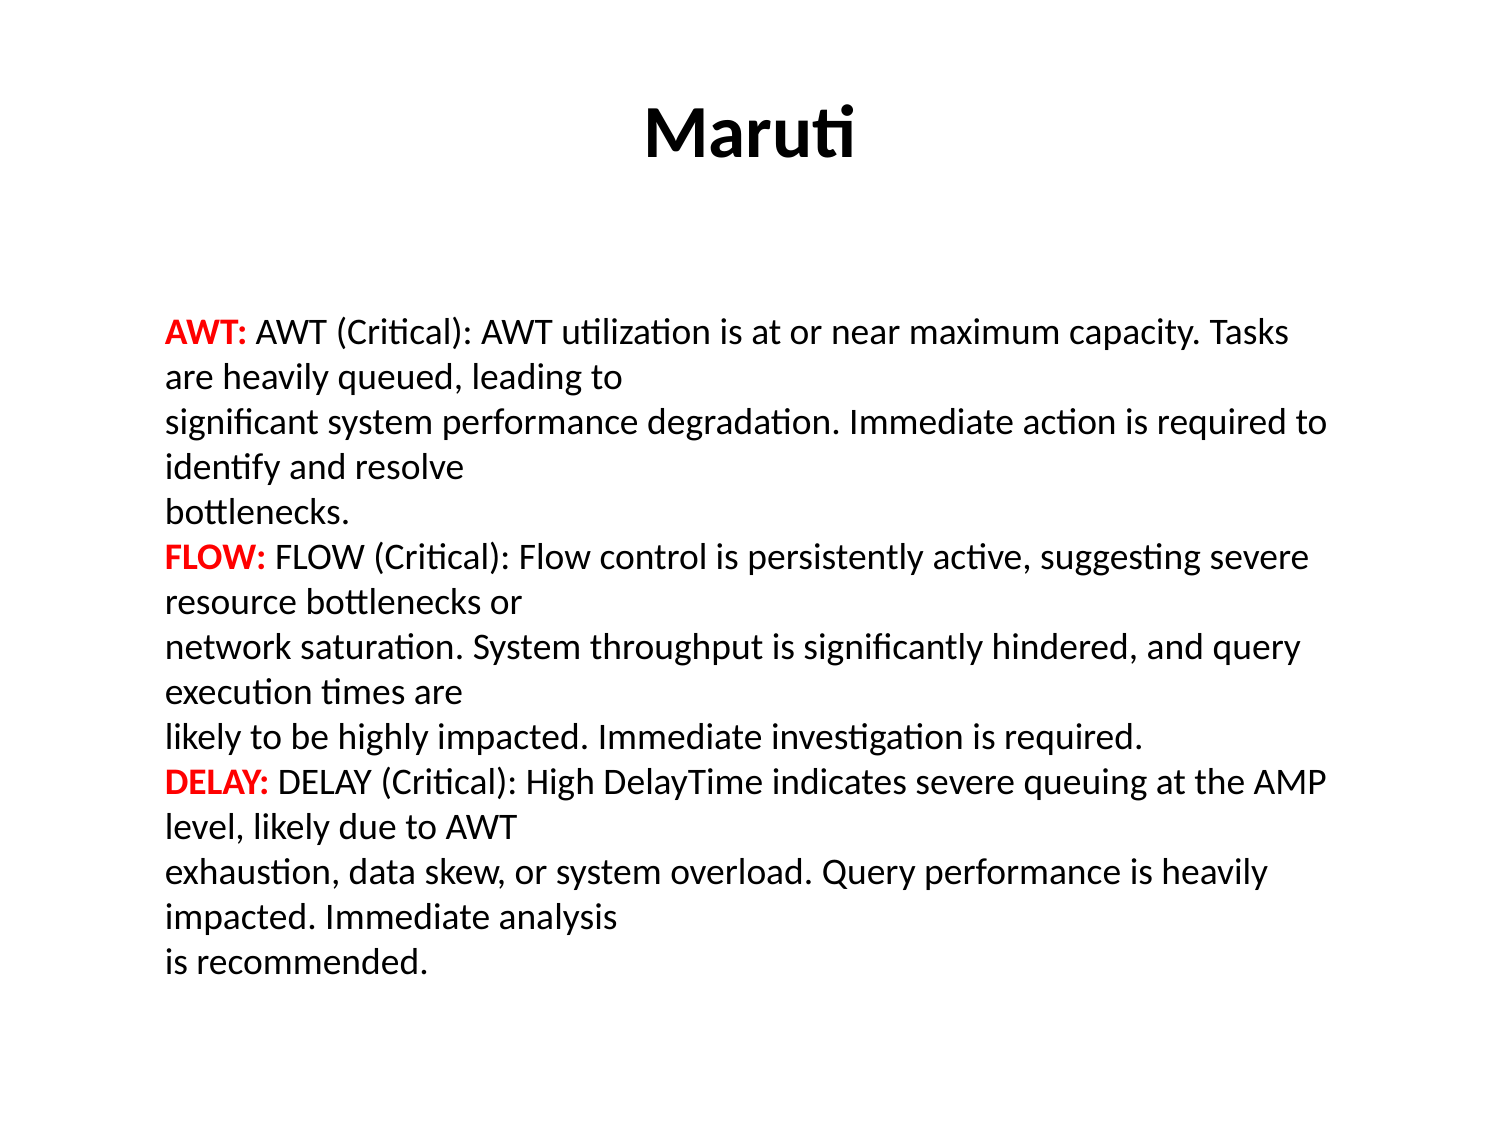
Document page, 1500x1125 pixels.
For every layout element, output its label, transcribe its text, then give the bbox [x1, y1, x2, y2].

text_box Maruti [628, 74, 872, 180]
text_box AWT: AWT (Critical): AWT utilization is at or near maximum capacity. Tasks are heavily queued, leading to significant system performance degradation. Immediate action is required to identify and resolve bottlenecks. FLOW: FLOW (Critical): Flow control is persistently active, suggesting severe resource bottlenecks or network saturation. System throughput is significantly hindered, and query execution times are likely to be highly impacted. Immediate investigation is required. DELAY: DELAY (Critical): High DelayTime indicates severe queuing at the AMP level, likely due to AWT exhaustion, data skew, or system overload. Query performance is heavily impacted. Immediate analysis is recommended. [149, 254, 1350, 990]
